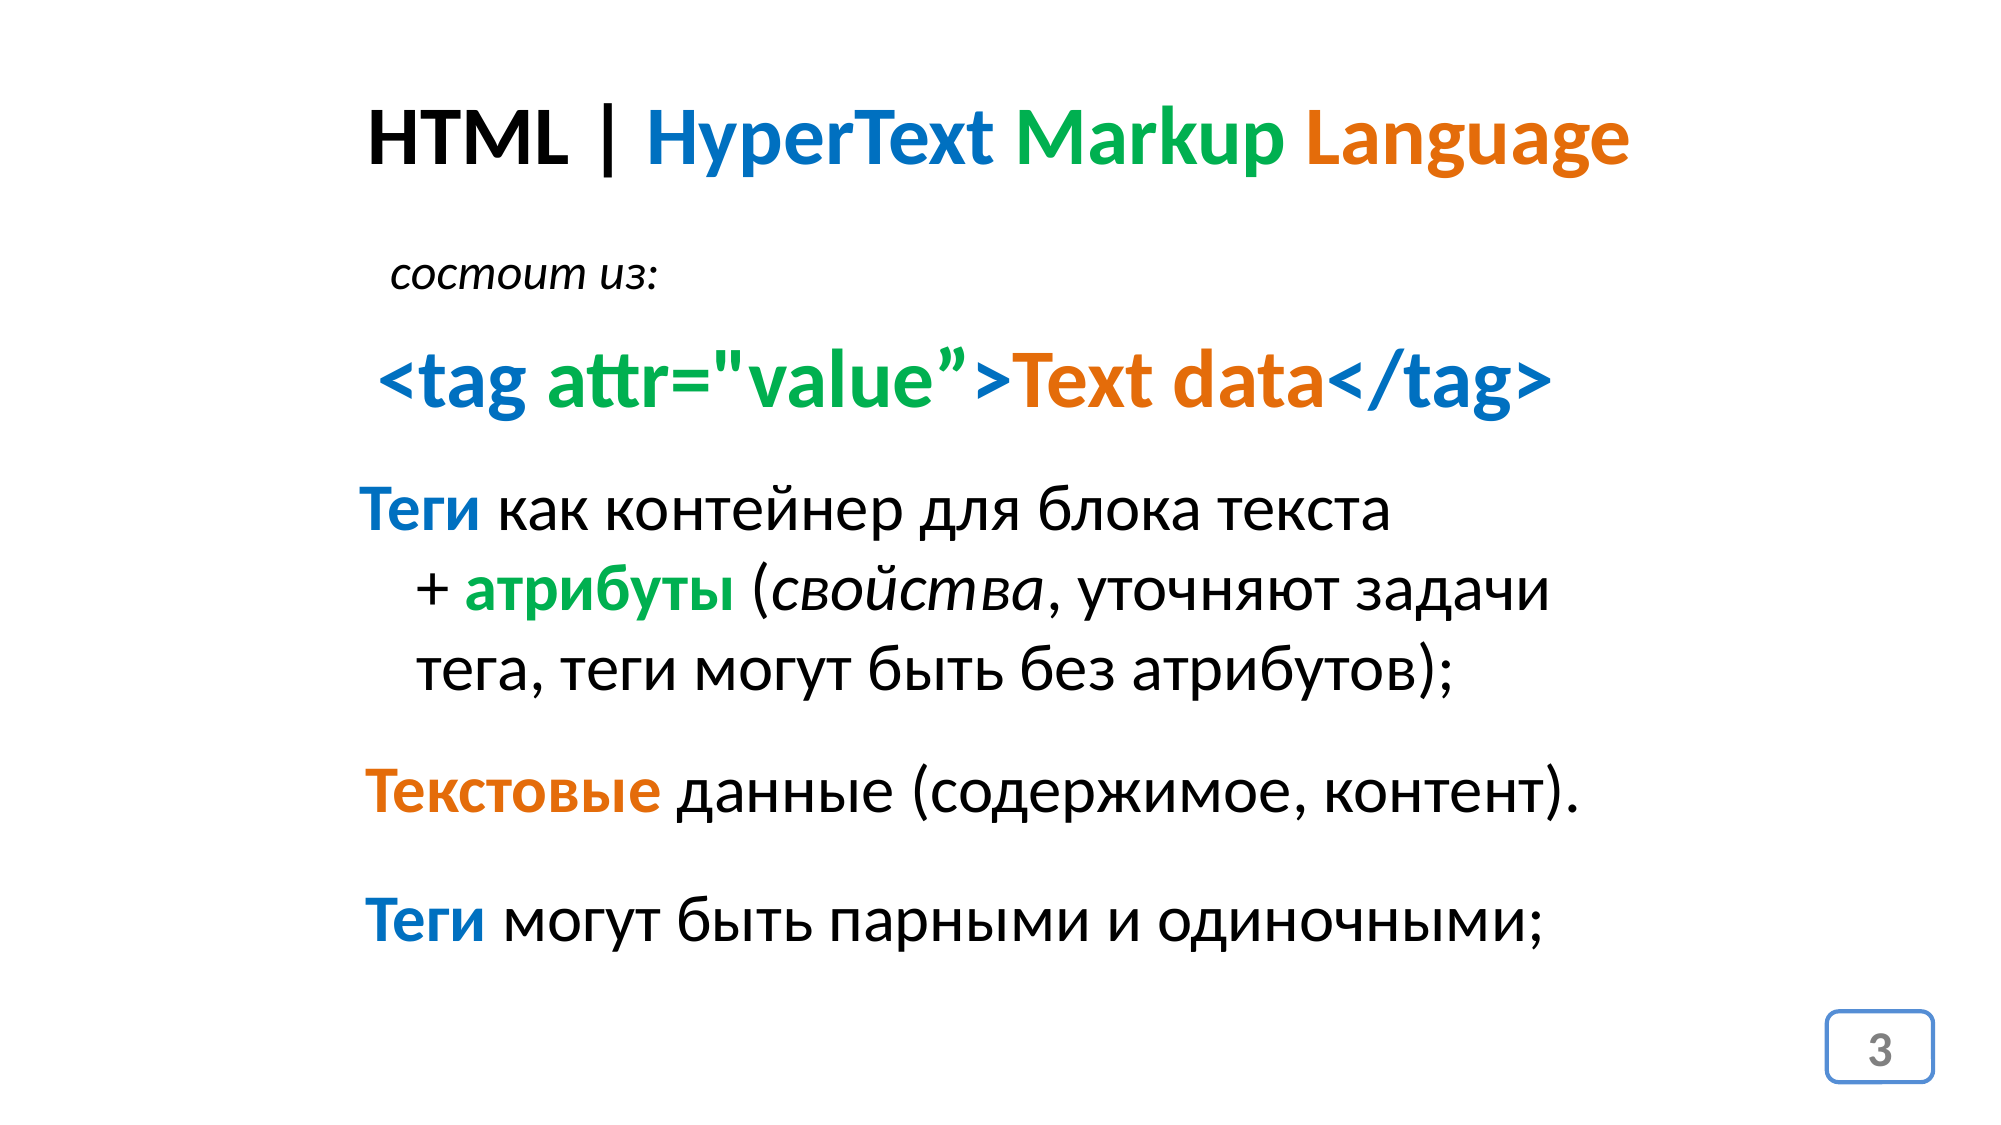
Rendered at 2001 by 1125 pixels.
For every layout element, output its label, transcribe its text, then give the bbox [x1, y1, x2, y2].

text_box Текстовые данные (содержимое, контент). [350, 738, 1626, 833]
text_box Теги могут быть парными и одиночными; [350, 867, 1643, 963]
text_box состоит из: [375, 231, 675, 307]
text_box Теги как контейнер для блока текста + атрибуты (свойства, уточняют задачи тега, теги могут быть без атрибутов); [345, 456, 1638, 711]
text_box 3 [1824, 1009, 1936, 1085]
text_box <tag attr="value”>Text data</tag> [362, 316, 1570, 432]
text_box HTML | HyperText Markup Language [249, 73, 1750, 189]
